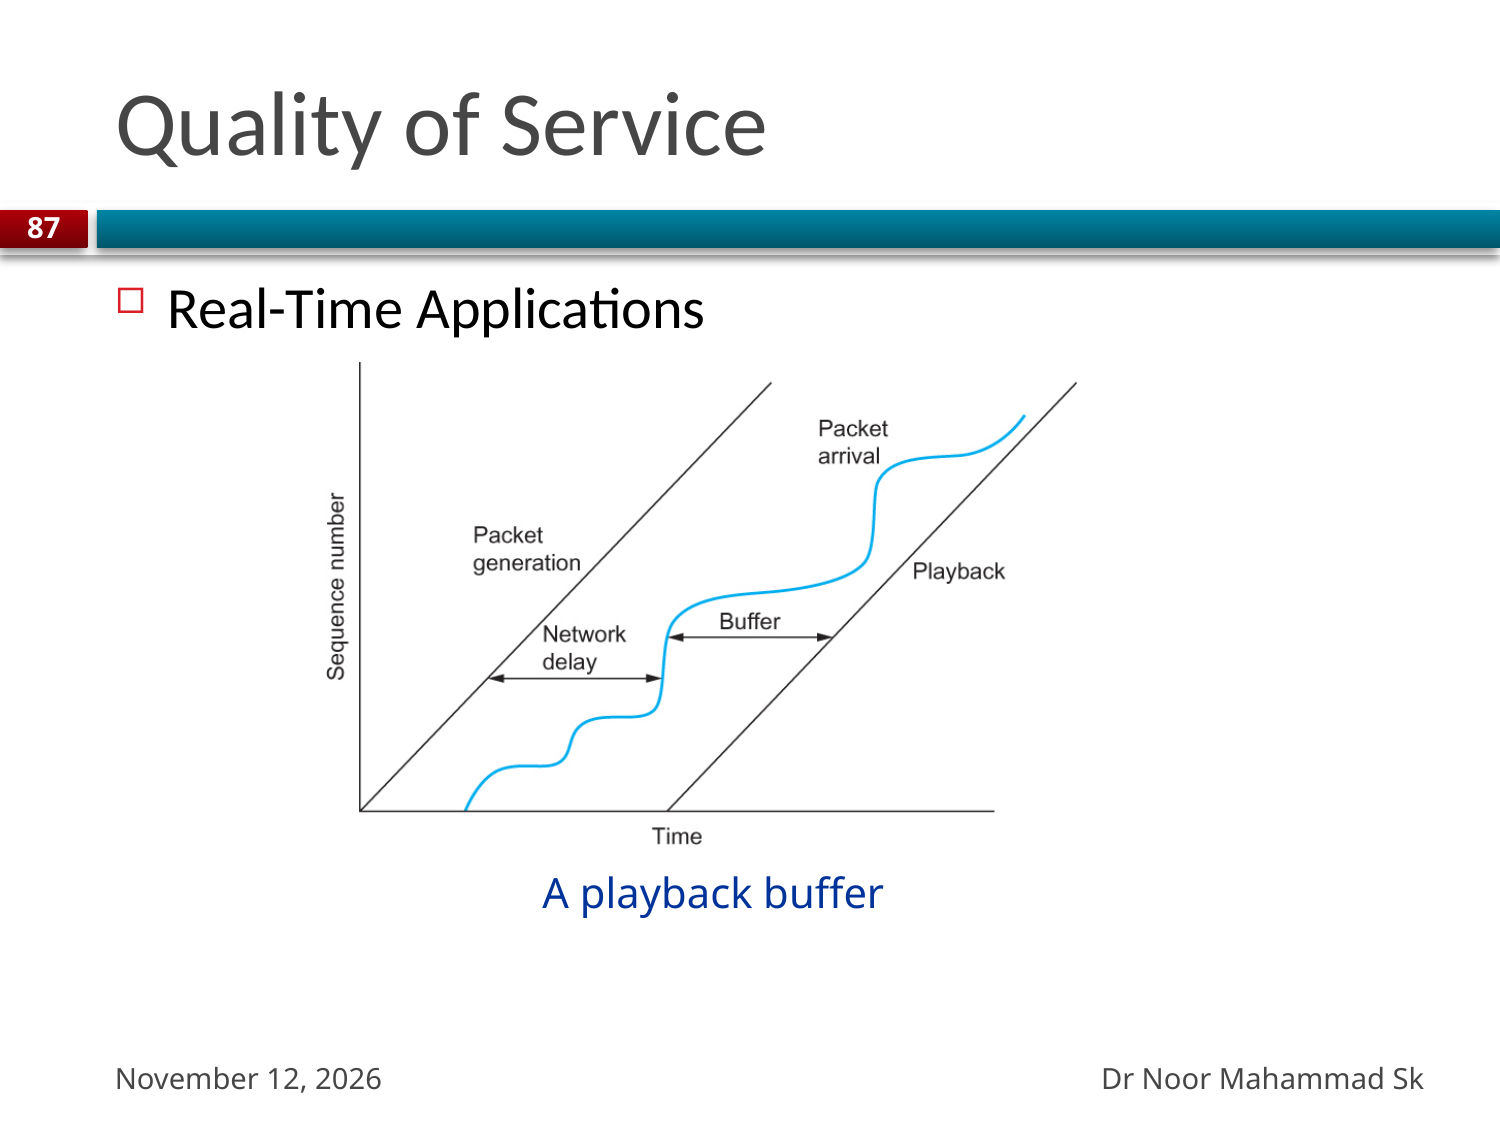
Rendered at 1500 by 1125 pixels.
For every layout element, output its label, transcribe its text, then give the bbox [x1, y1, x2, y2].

footer Dr Noor Mahammad Sk [549, 1050, 1440, 1110]
picture [324, 362, 1078, 850]
text_box A playback buffer [527, 862, 900, 925]
list Real-Time Applications [100, 262, 1438, 1000]
slide_number 87 [0, 208, 88, 249]
title Quality of Service [100, 37, 1438, 200]
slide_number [99, 1050, 538, 1110]
